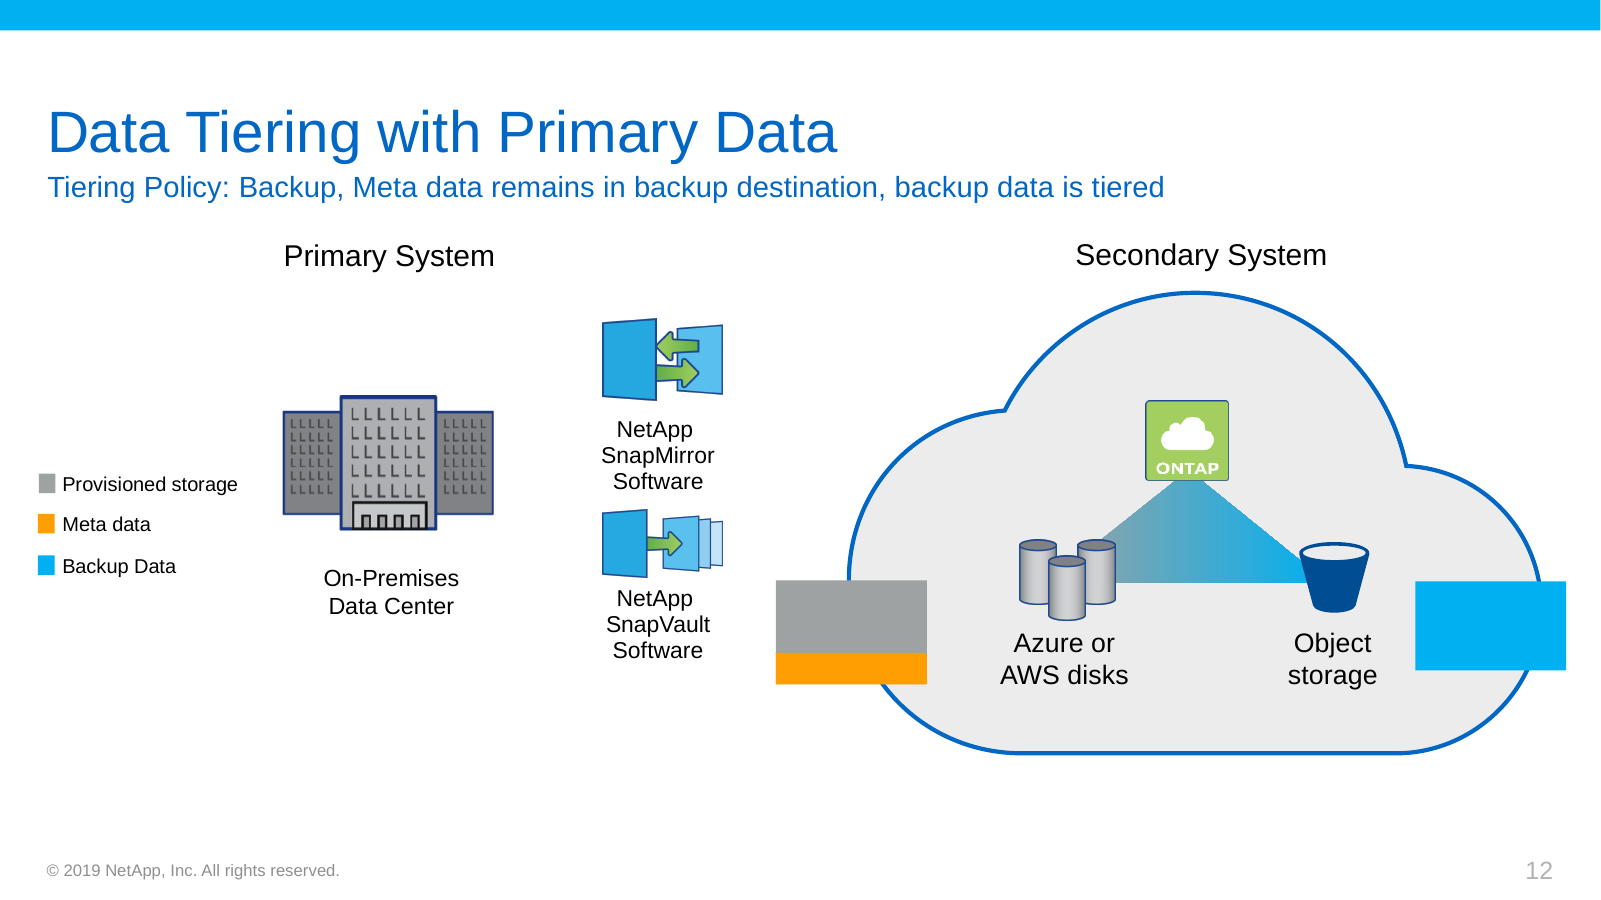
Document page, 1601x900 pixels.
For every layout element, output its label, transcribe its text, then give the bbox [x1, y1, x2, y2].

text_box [594, 318, 723, 700]
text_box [822, 266, 1551, 752]
text_box [775, 652, 818, 685]
text_box Secondary System [852, 228, 1550, 266]
slide_number 12 [1458, 856, 1569, 884]
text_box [37, 459, 277, 592]
list Tiering Policy: Backup, Meta data remains in backup destination, backup data is tiered [35, 168, 1566, 199]
title Data Tiering with Primary Data [35, 52, 1567, 172]
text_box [282, 394, 494, 624]
text_box [1551, 581, 1567, 671]
footer © 2019 NetApp, Inc. All rights reserved. [34, 853, 533, 887]
text_box [775, 580, 818, 652]
text_box Primary System [245, 228, 533, 280]
